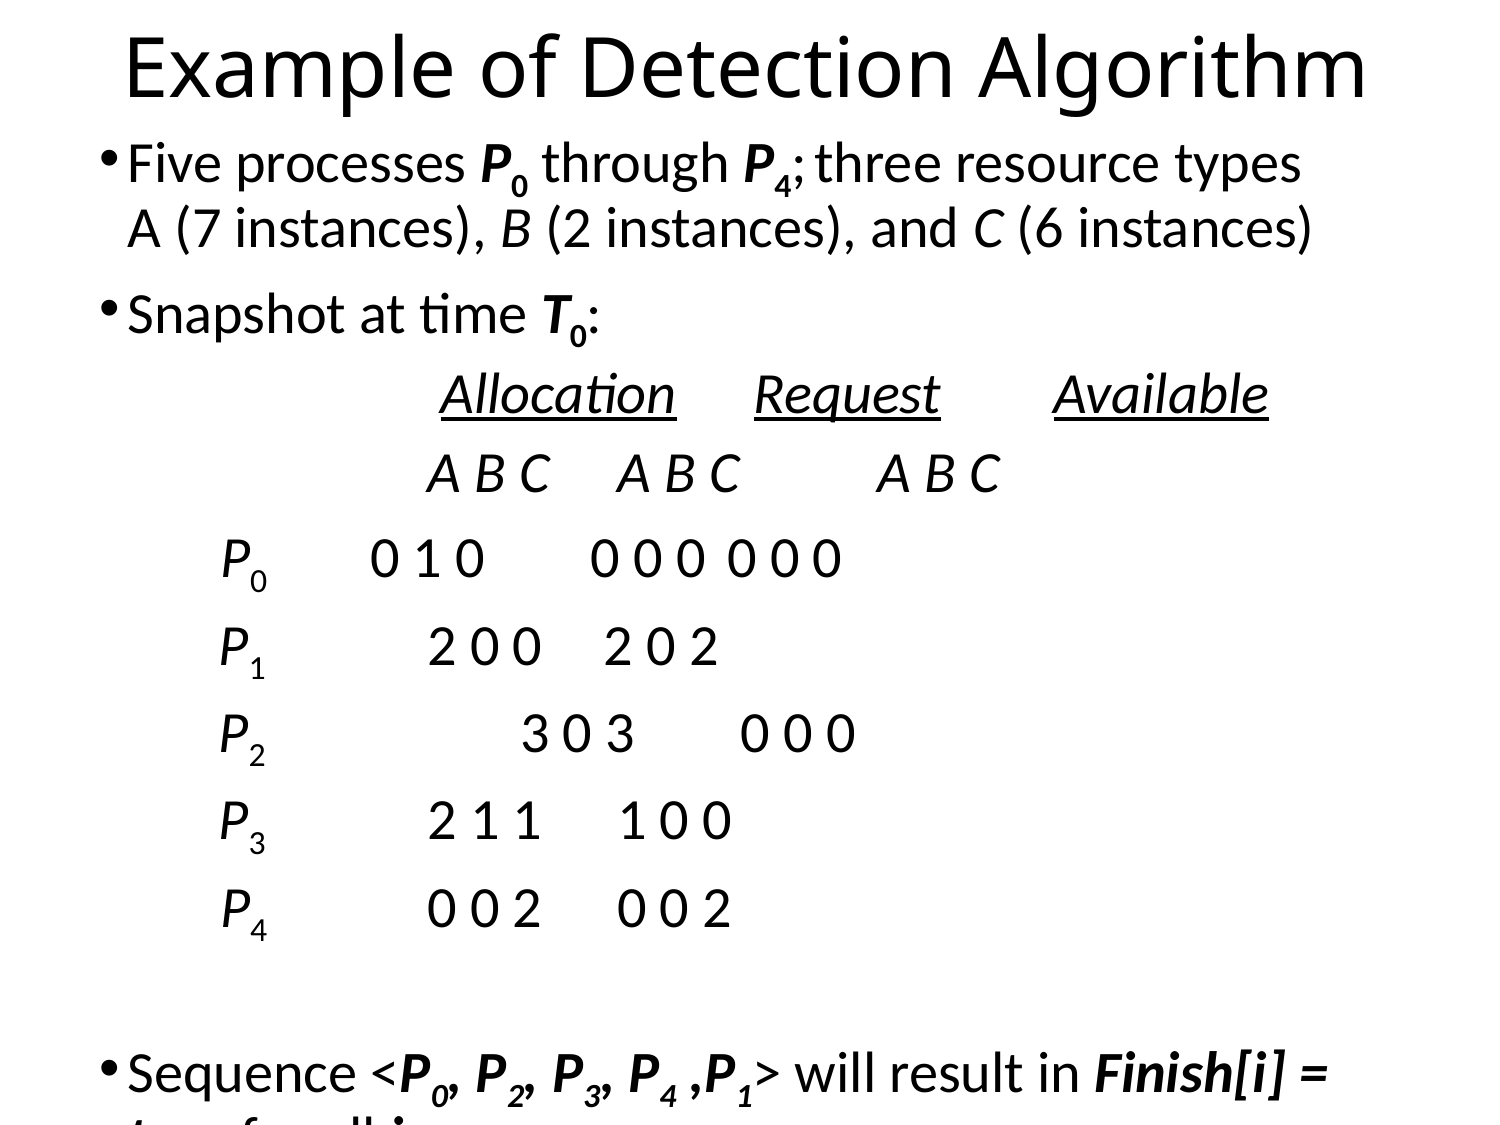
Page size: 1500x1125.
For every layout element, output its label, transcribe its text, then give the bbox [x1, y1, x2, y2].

list Five processes P0 through P4; three resource types A (7 instances), B (2 instances), and C (6 instances) Snapshot at time T0: Allocation Request Available A B C A B C A B C P0 0 1 0 0 0 0 0 0 0 P1 2 0 0 2 0 2 P2 3 0 3 0 0 0 P3 2 1 1 1 0 0 P4 0 0 2 0 0 2 Sequence <P0, P2, P3, P4 ,P1> will result in Finish[i] = true for all i [84, 117, 1443, 1102]
title Example of Detection Algorithm [72, 23, 1421, 118]
